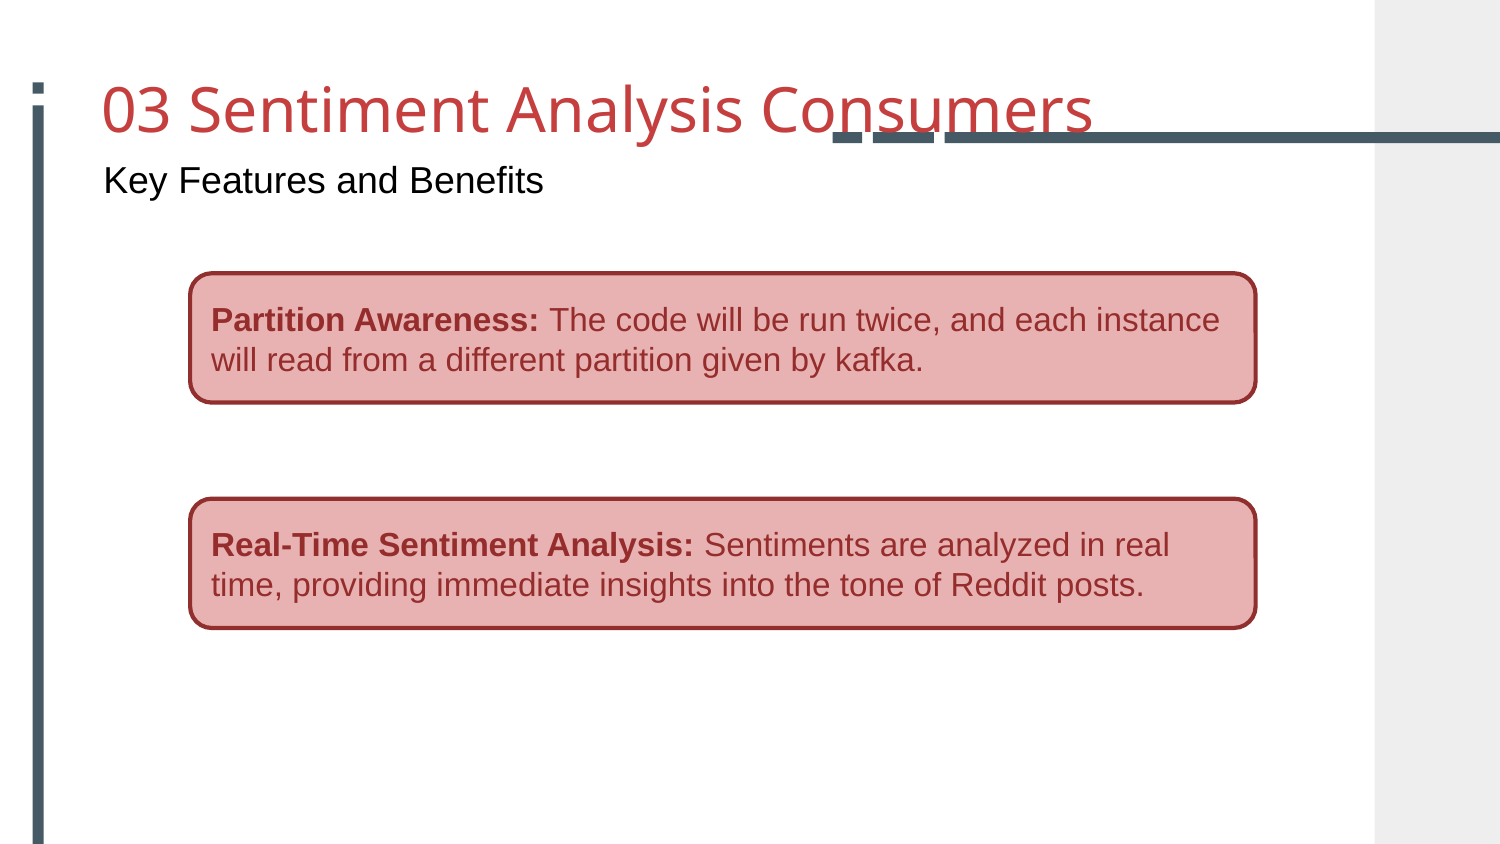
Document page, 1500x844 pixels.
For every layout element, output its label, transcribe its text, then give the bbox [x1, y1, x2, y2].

text_box Real-Time Sentiment Analysis: Sentiments are analyzed in real time, providing immediate insights into the tone of Reddit posts. [188, 496, 1258, 631]
text_box Key Features and Benefits [88, 149, 560, 209]
title 03 Sentiment Analysis Consumers [85, 55, 1134, 150]
text_box Partition Awareness: The code will be run twice, and each instance will read from a different partition given by kafka. [188, 271, 1258, 405]
